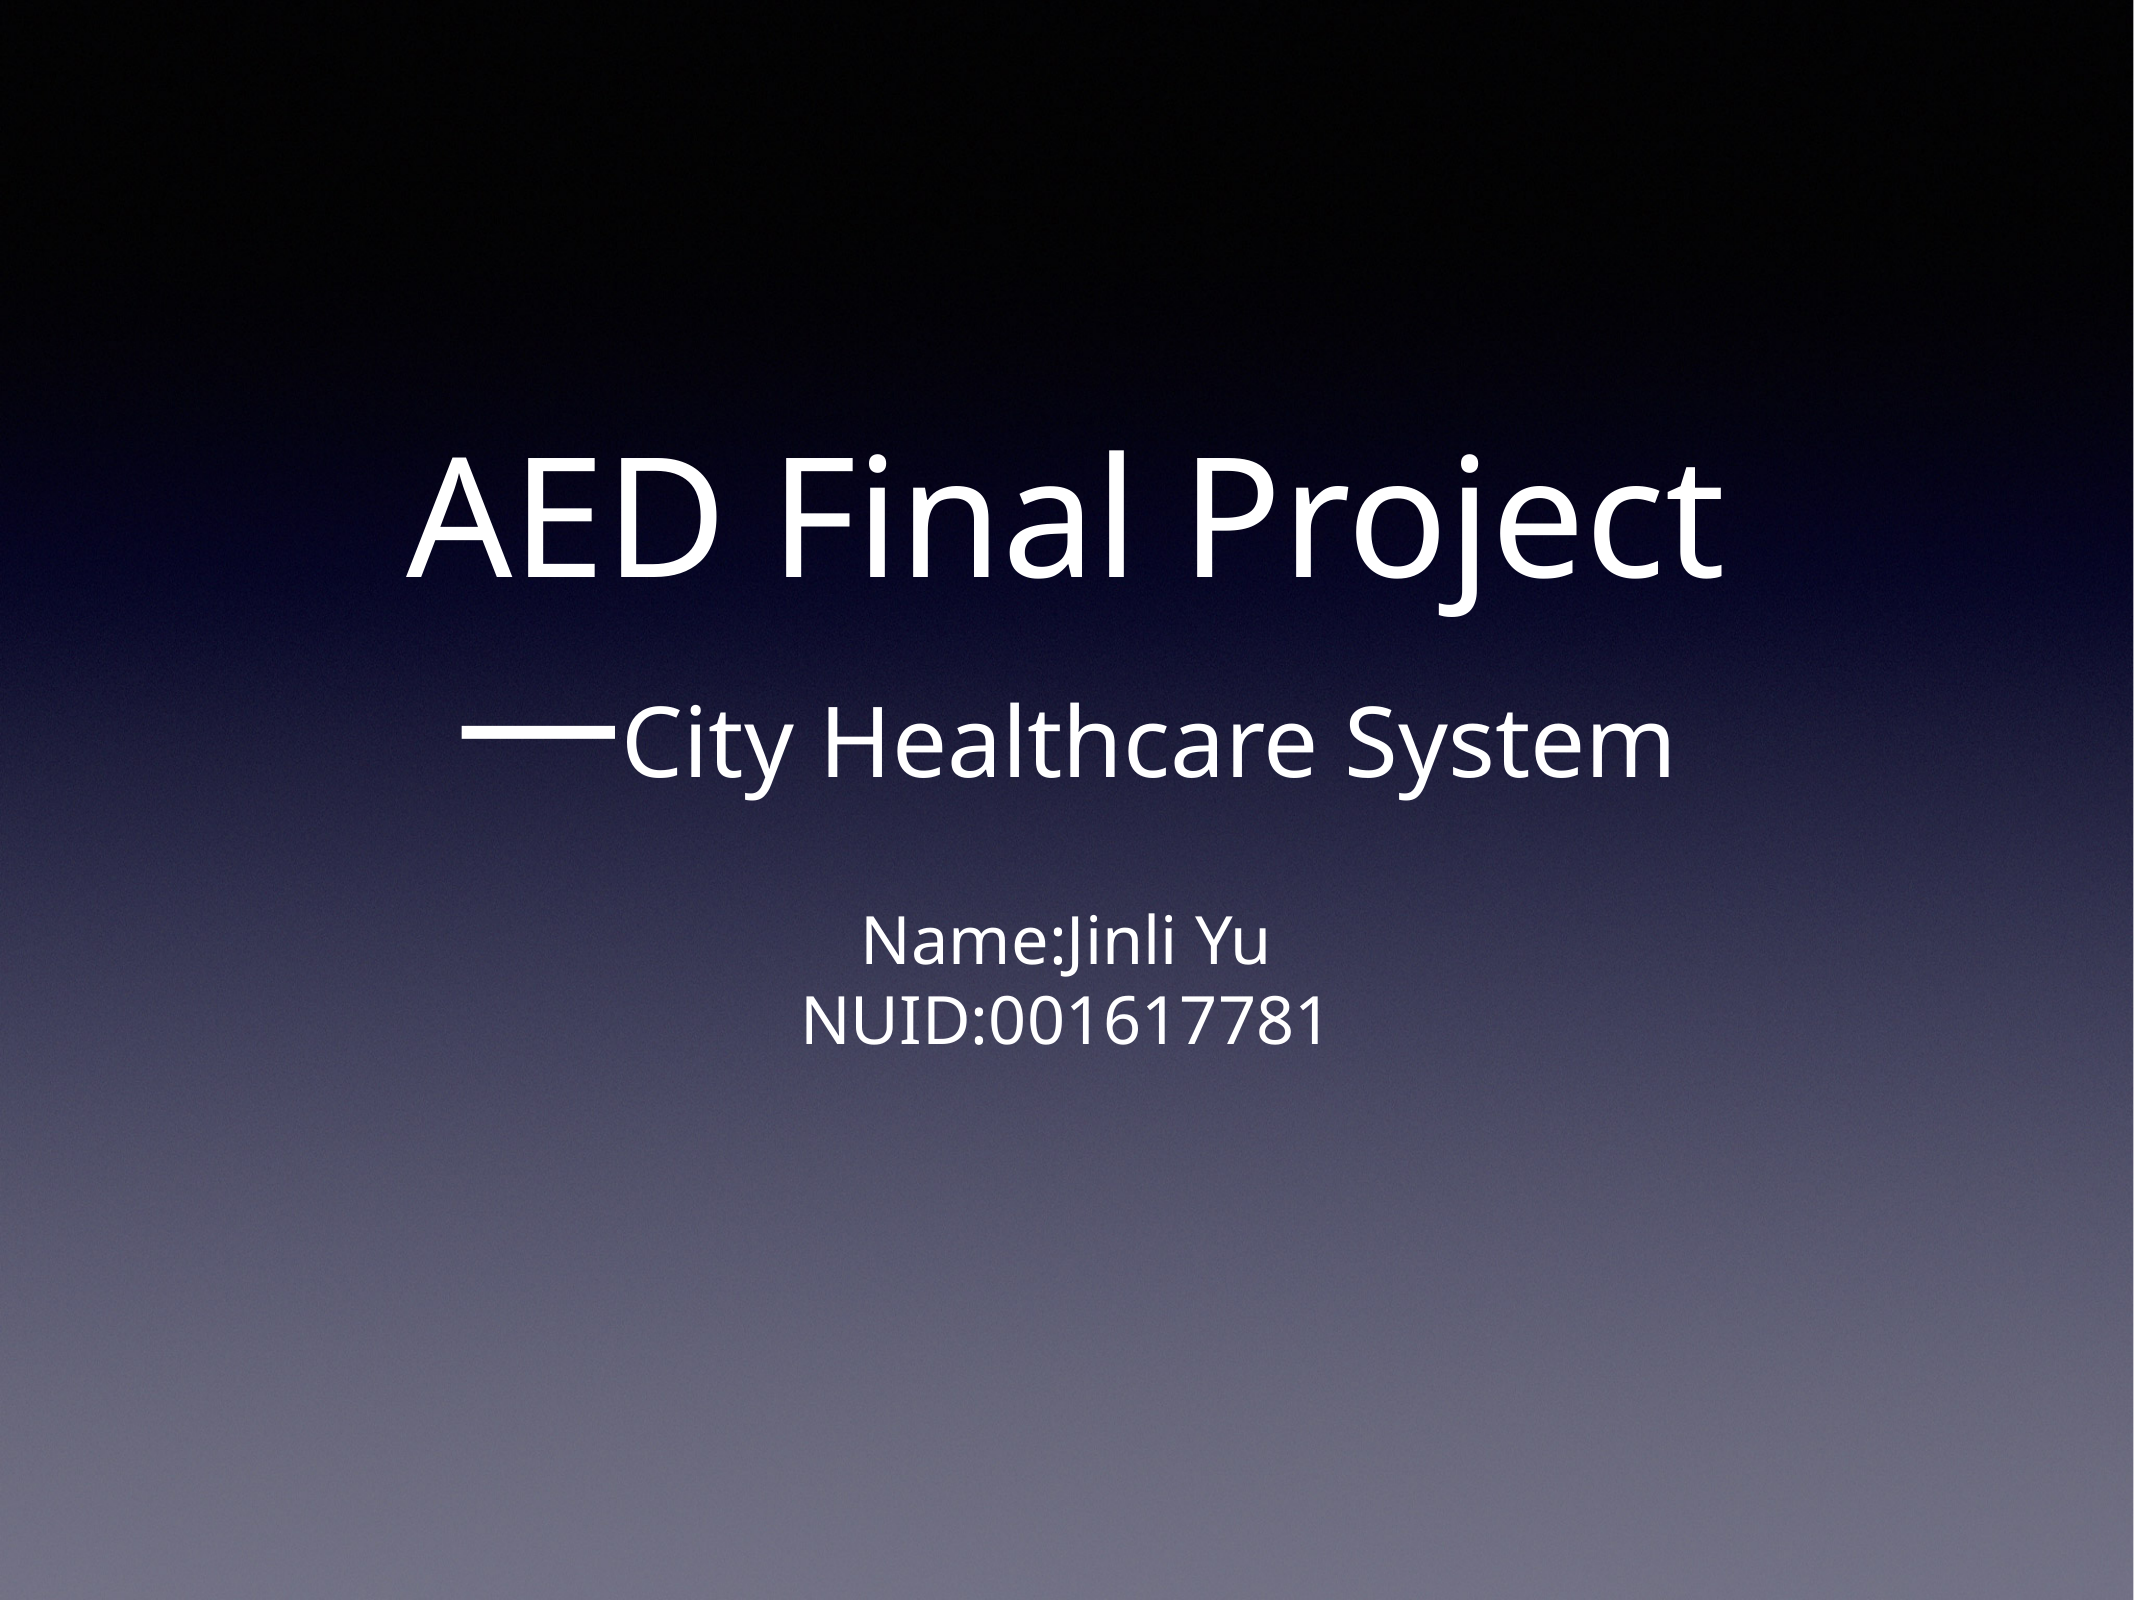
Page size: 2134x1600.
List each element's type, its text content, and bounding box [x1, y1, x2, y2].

list Name:Jinli Yu NUID:001617781 [207, 897, 1926, 1084]
picture [0, 0, 2134, 1600]
title AED Final Project —City Healthcare System [207, 268, 1926, 811]
